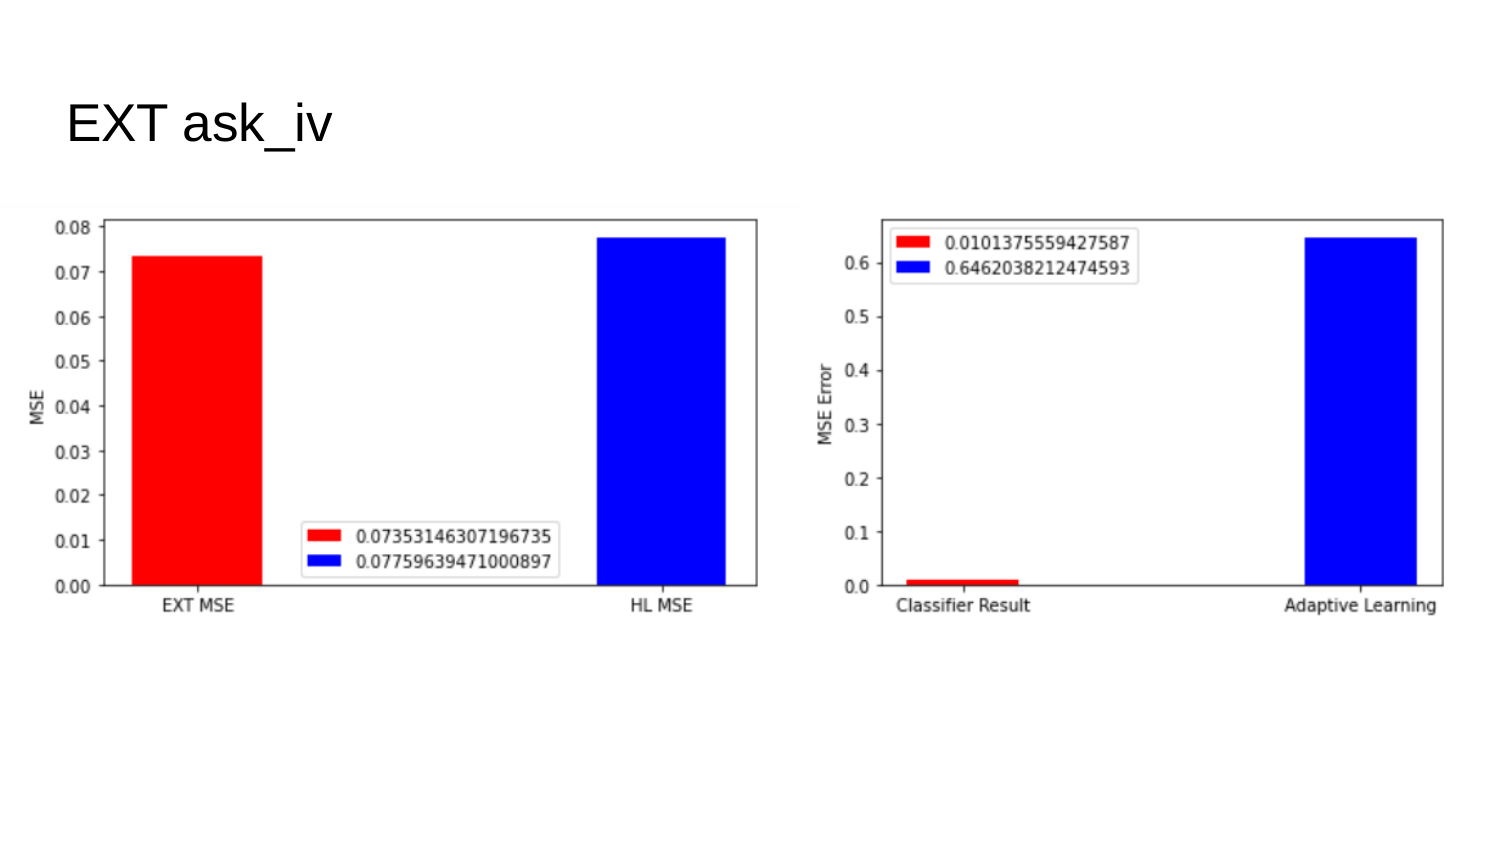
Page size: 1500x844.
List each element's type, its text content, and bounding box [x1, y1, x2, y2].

title EXT ask_iv [51, 72, 1449, 167]
picture [0, 203, 1500, 641]
